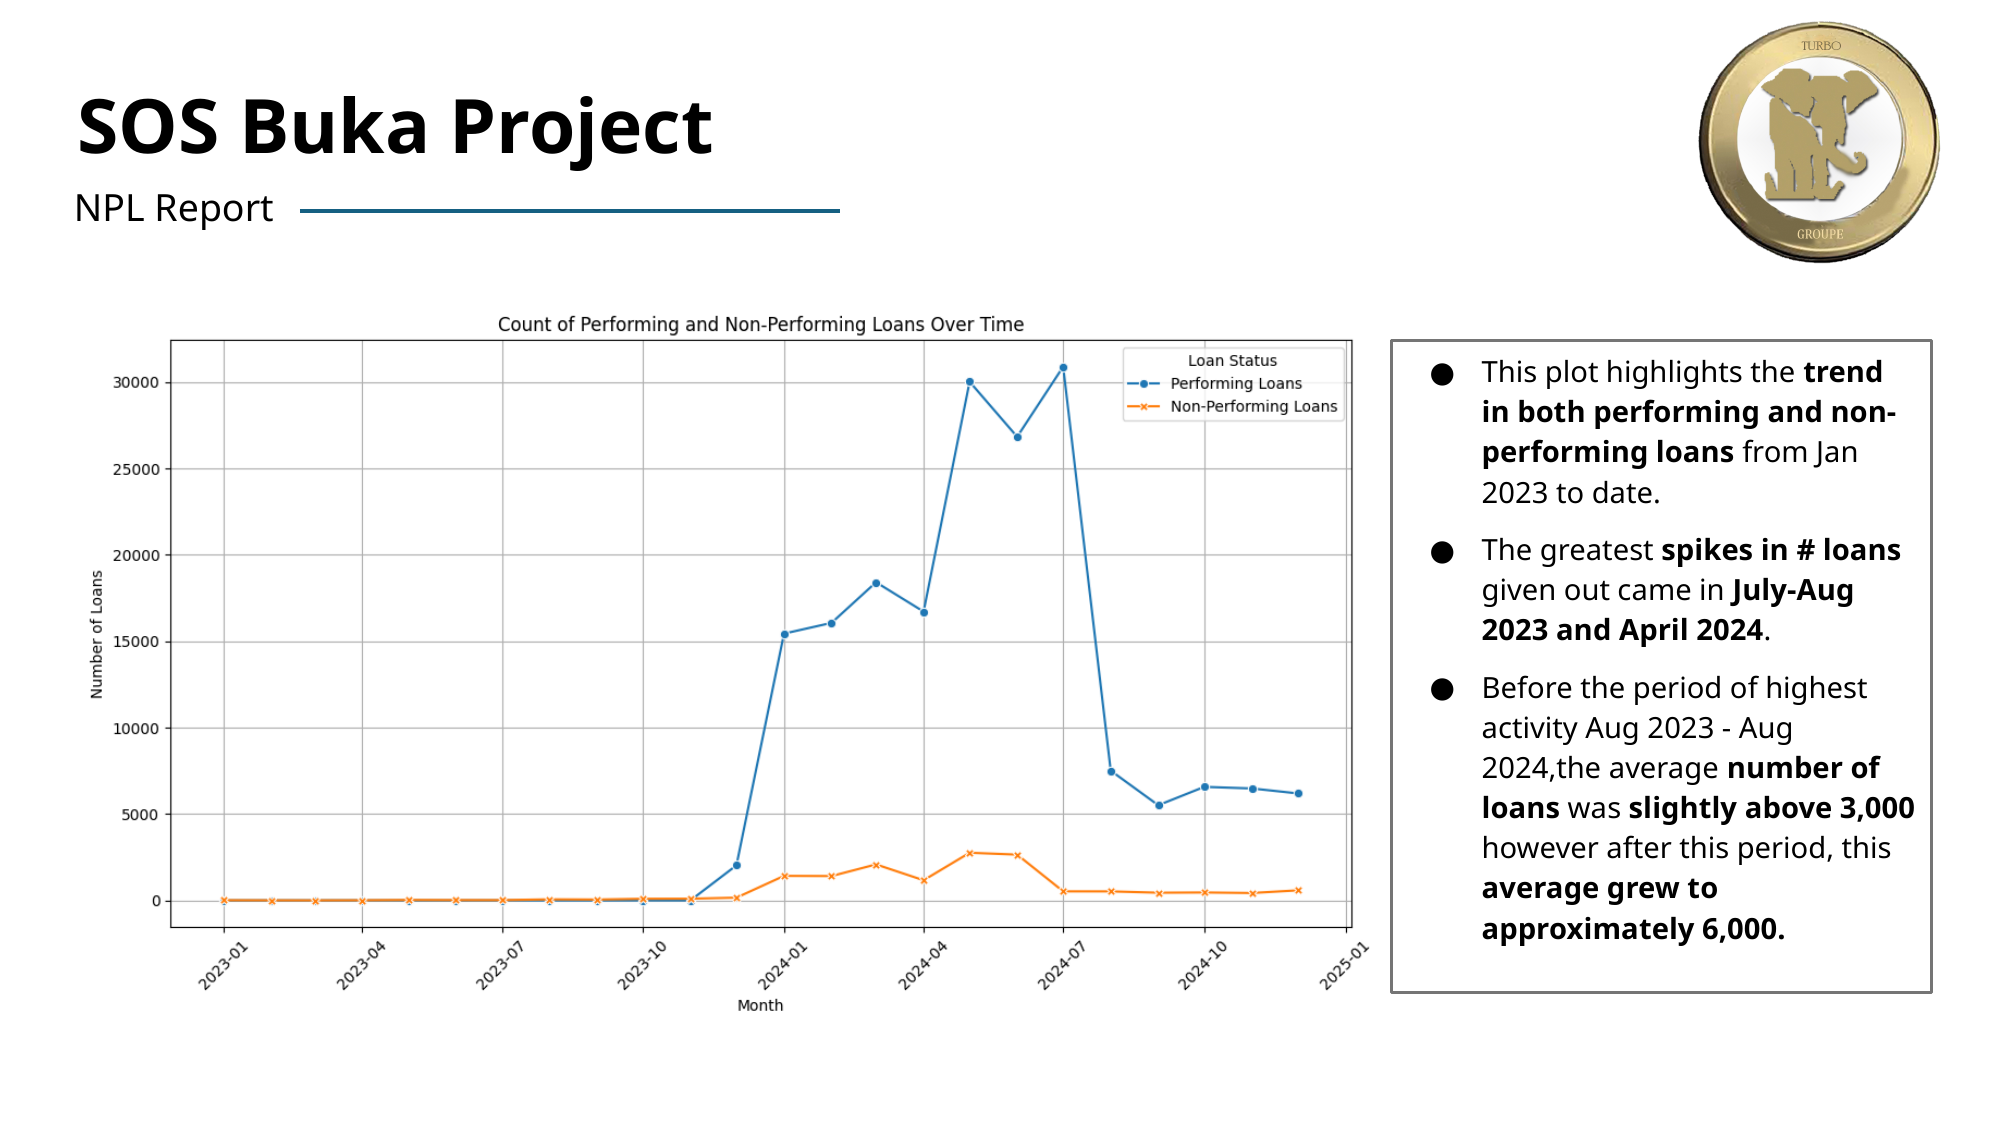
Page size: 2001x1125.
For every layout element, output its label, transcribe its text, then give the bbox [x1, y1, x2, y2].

picture [1662, 21, 1970, 271]
text_box NPL Report [46, 189, 1103, 245]
text_box SOS Buka Project [62, 3, 1550, 178]
text_box This plot highlights the trend in both performing and non-performing loans from Jan 2023 to date. The greatest spikes in # loans given out came in July-Aug 2023 and April 2024. Before the period of highest activity Aug 2023 - Aug 2024,the average number of loans was slightly above 3,000 however after this period, this average grew to approximately 6,000. [1391, 340, 1932, 993]
picture [80, 305, 1383, 1025]
